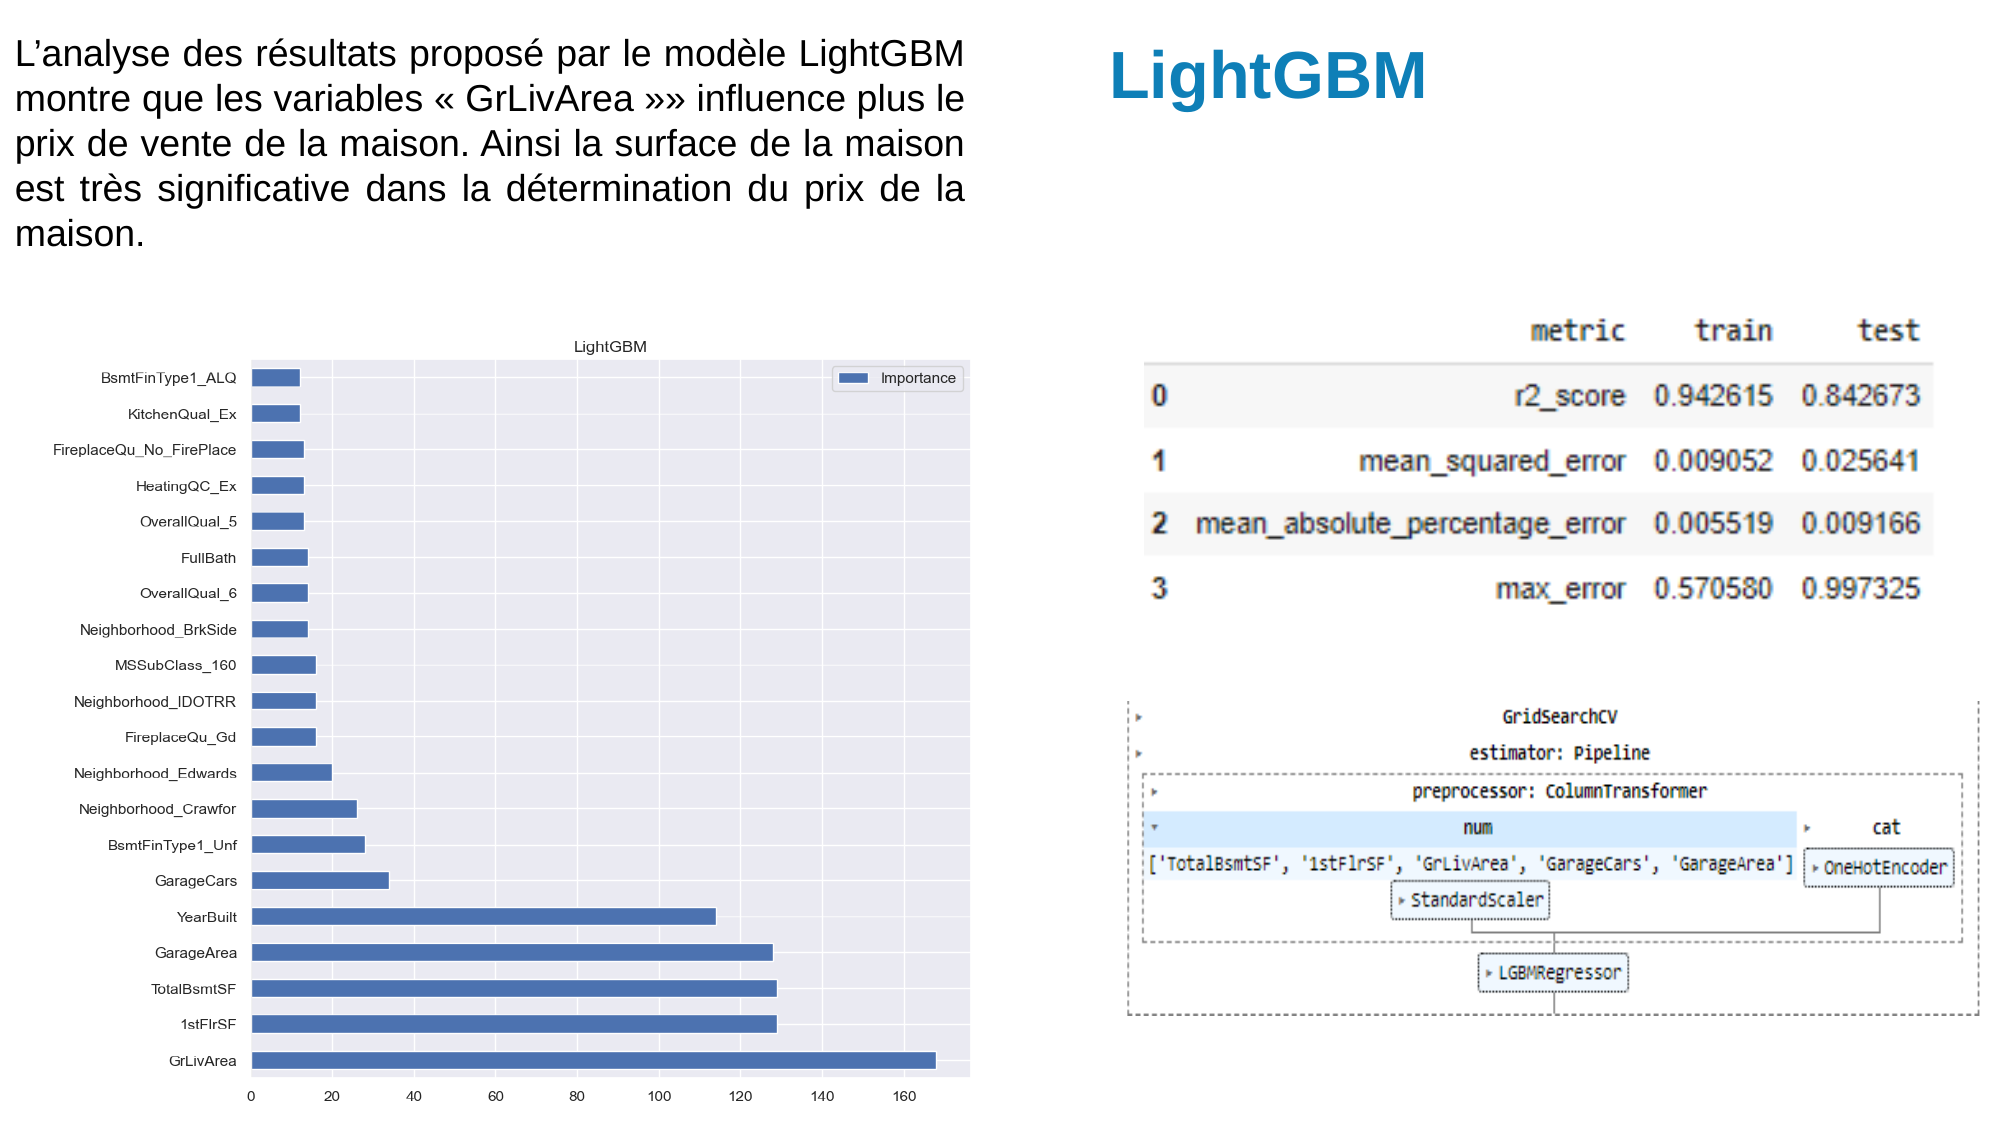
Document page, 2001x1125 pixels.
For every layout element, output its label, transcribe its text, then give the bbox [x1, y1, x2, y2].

picture [1126, 701, 1983, 1016]
picture [43, 331, 980, 1112]
text_box L’analyse des résultats proposé par le modèle LightGBM montre que les variables « GrLivArea »» influence plus le prix de vente de la maison. Ainsi la surface de la maison est très significative dans la détermination du prix de la maison. [0, 21, 980, 262]
text_box LightGBM [1094, 24, 1935, 120]
picture [1144, 309, 1983, 643]
